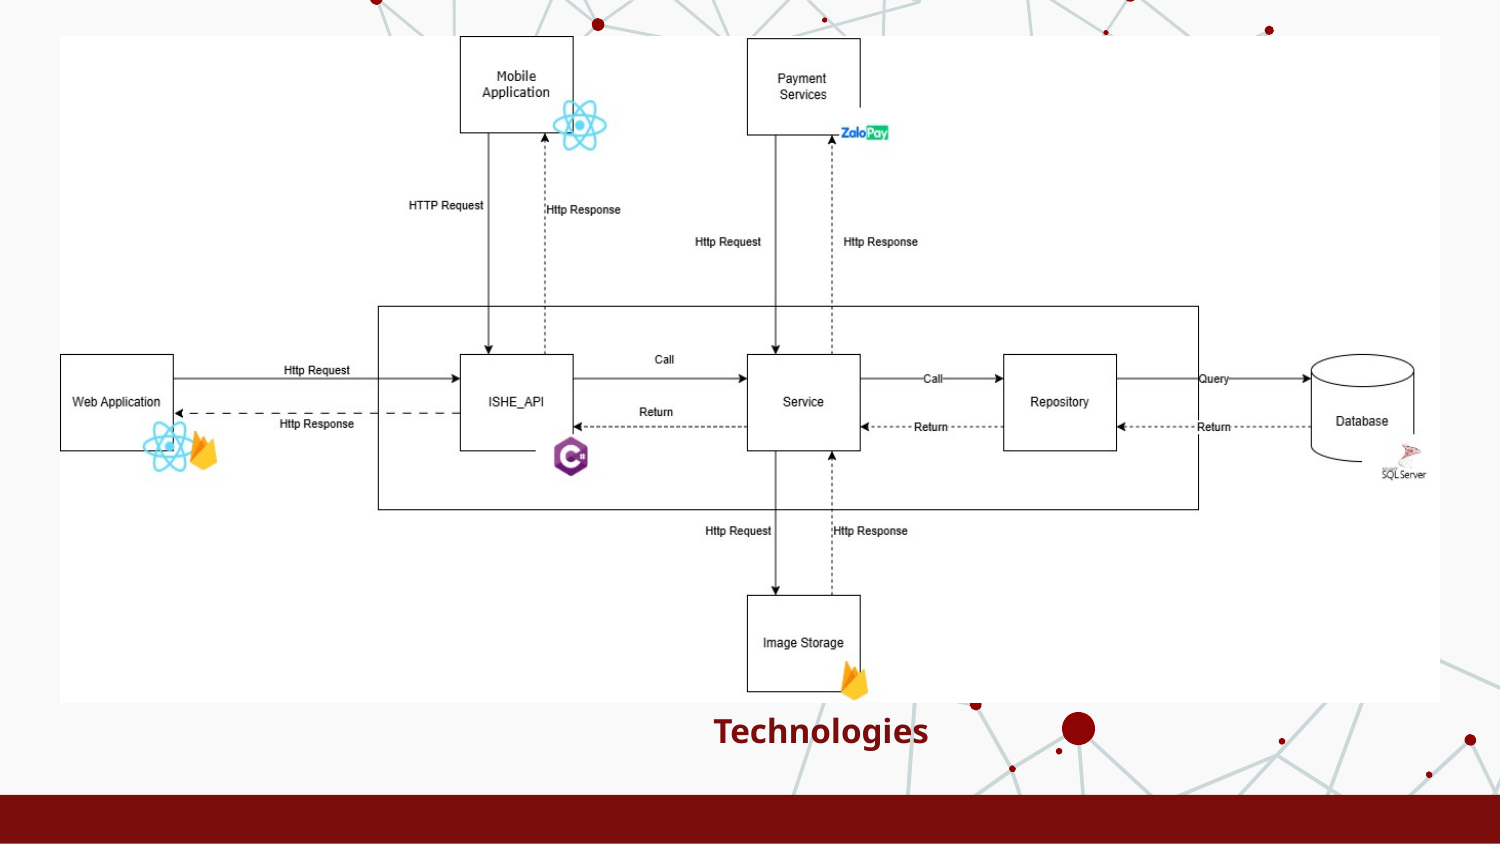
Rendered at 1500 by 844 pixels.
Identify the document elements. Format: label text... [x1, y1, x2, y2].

picture [60, 36, 1440, 704]
subtitle Technologies [677, 711, 957, 760]
